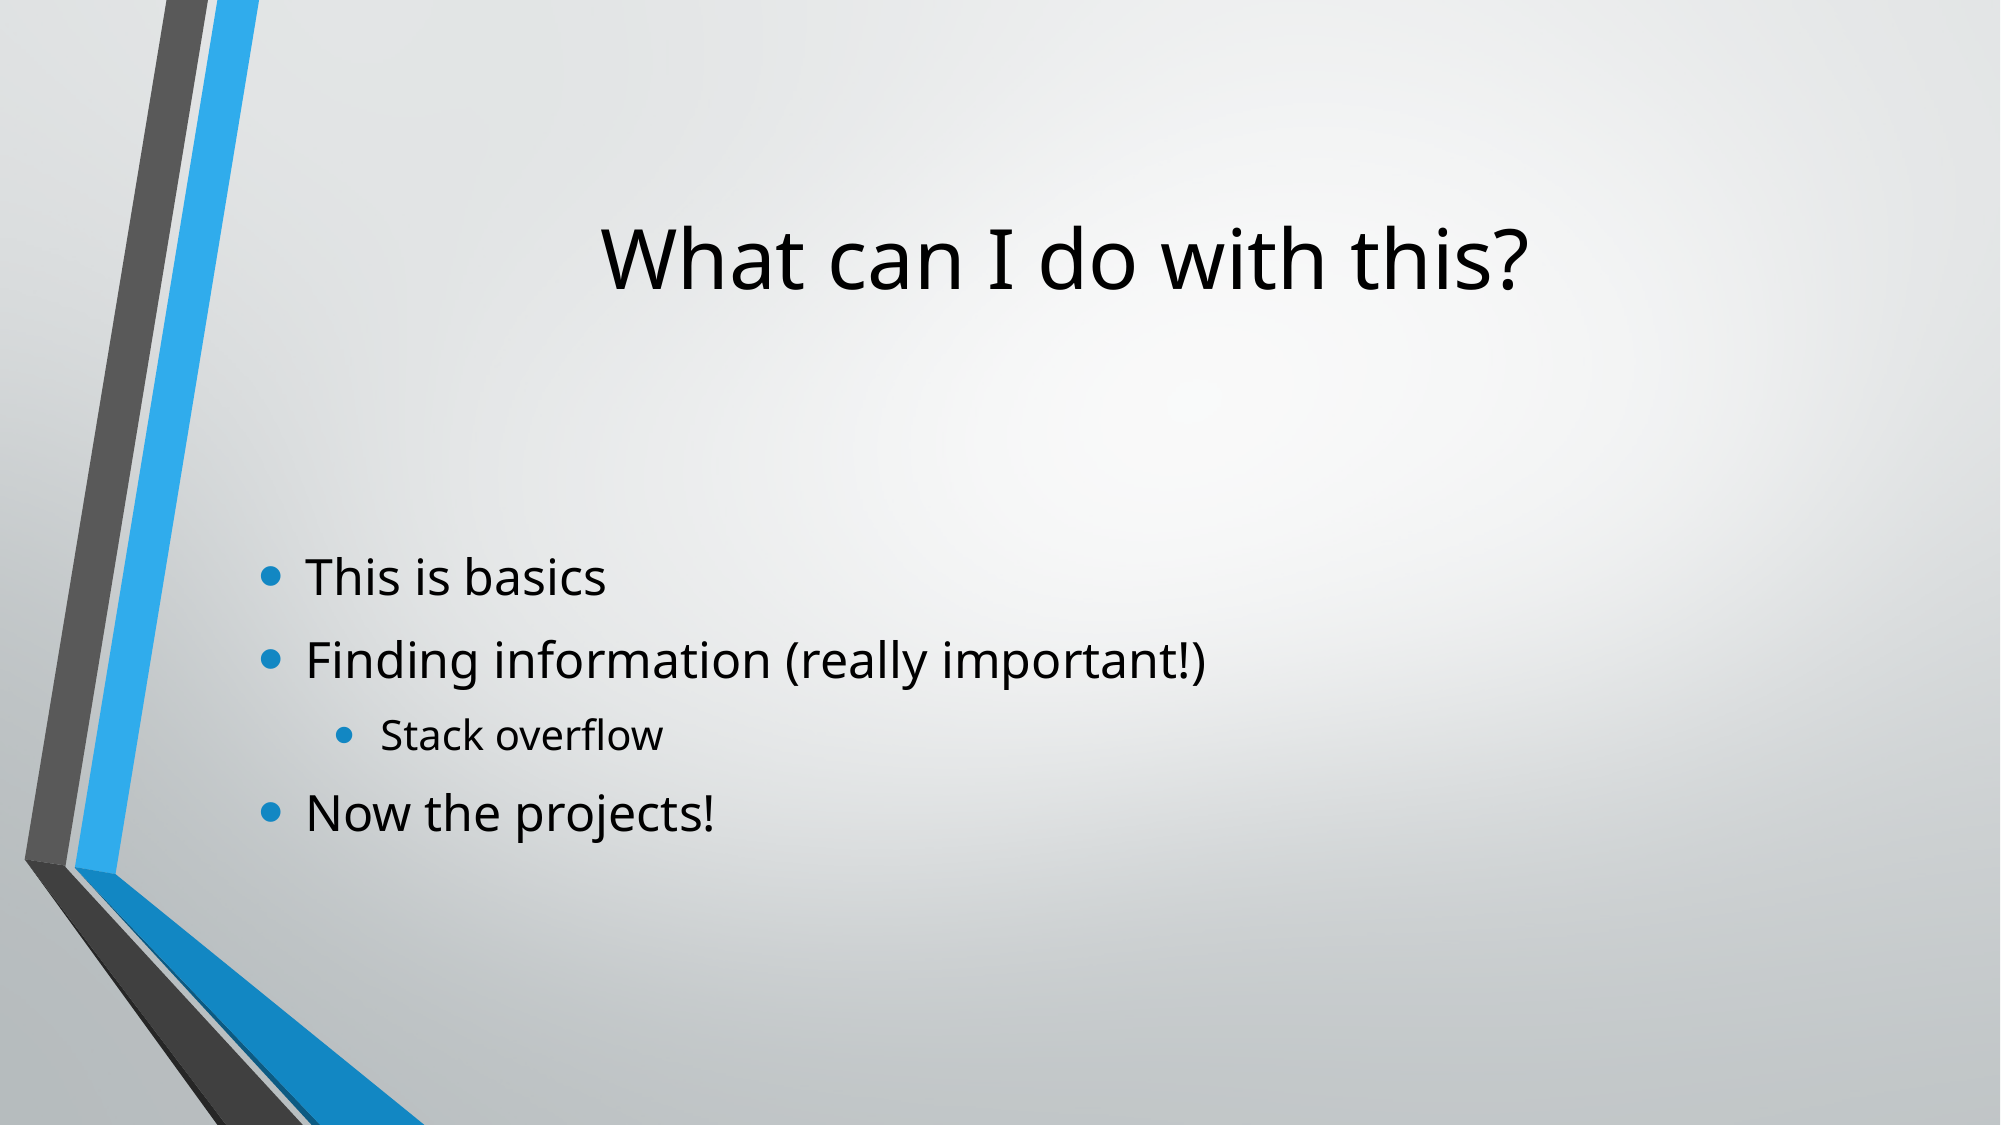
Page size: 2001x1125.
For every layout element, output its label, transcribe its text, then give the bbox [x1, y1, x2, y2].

title What can I do with this? [243, 112, 1887, 400]
list This is basics Finding information (really important!) Stack overflow Now the projects! [243, 437, 1887, 950]
